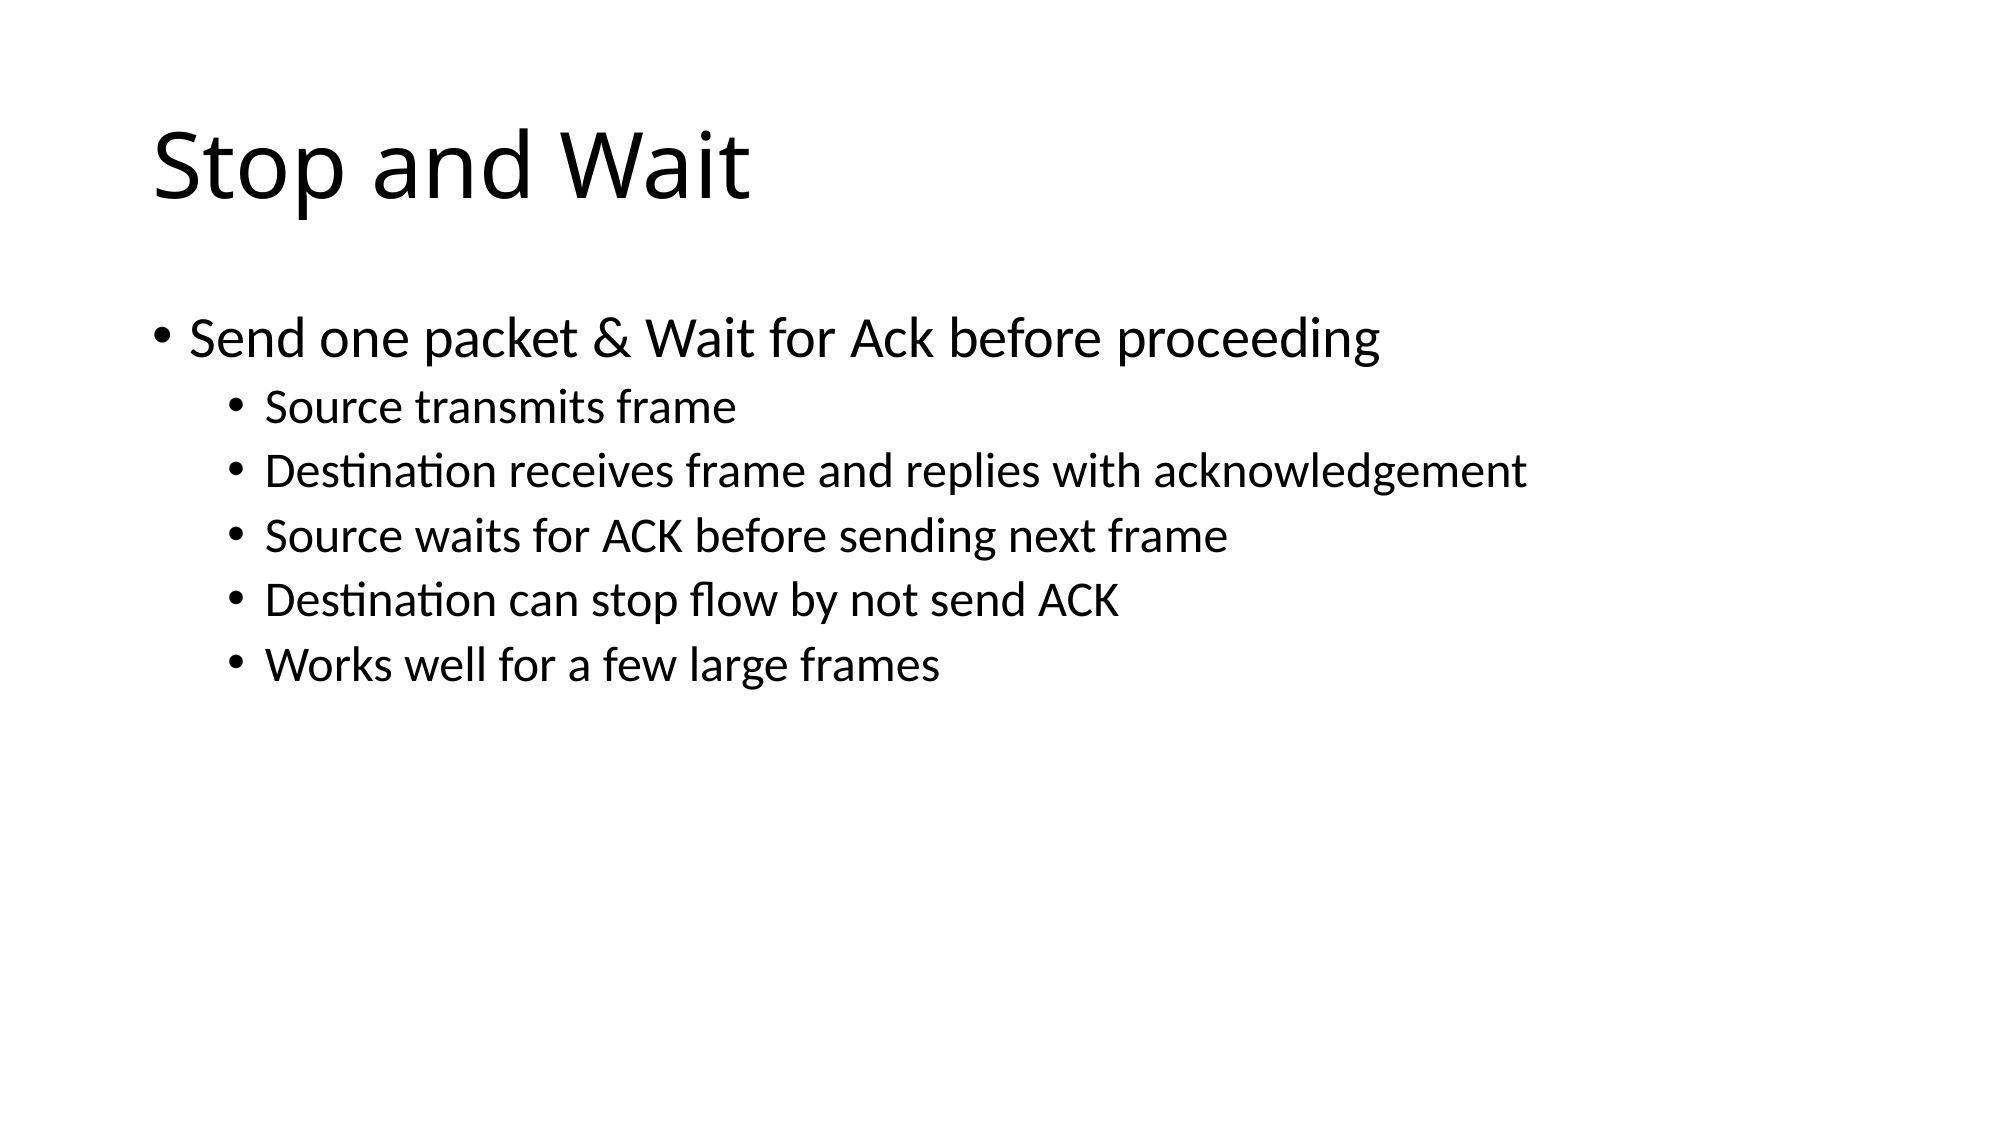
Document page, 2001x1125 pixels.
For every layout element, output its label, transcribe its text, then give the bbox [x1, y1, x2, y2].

list Send one packet & Wait for Ack before proceeding Source transmits frame Destination receives frame and replies with acknowledgement Source waits for ACK before sending next frame Destination can stop flow by not send ACK Works well for a few large frames [137, 299, 1863, 1014]
title Stop and Wait [137, 59, 1863, 278]
